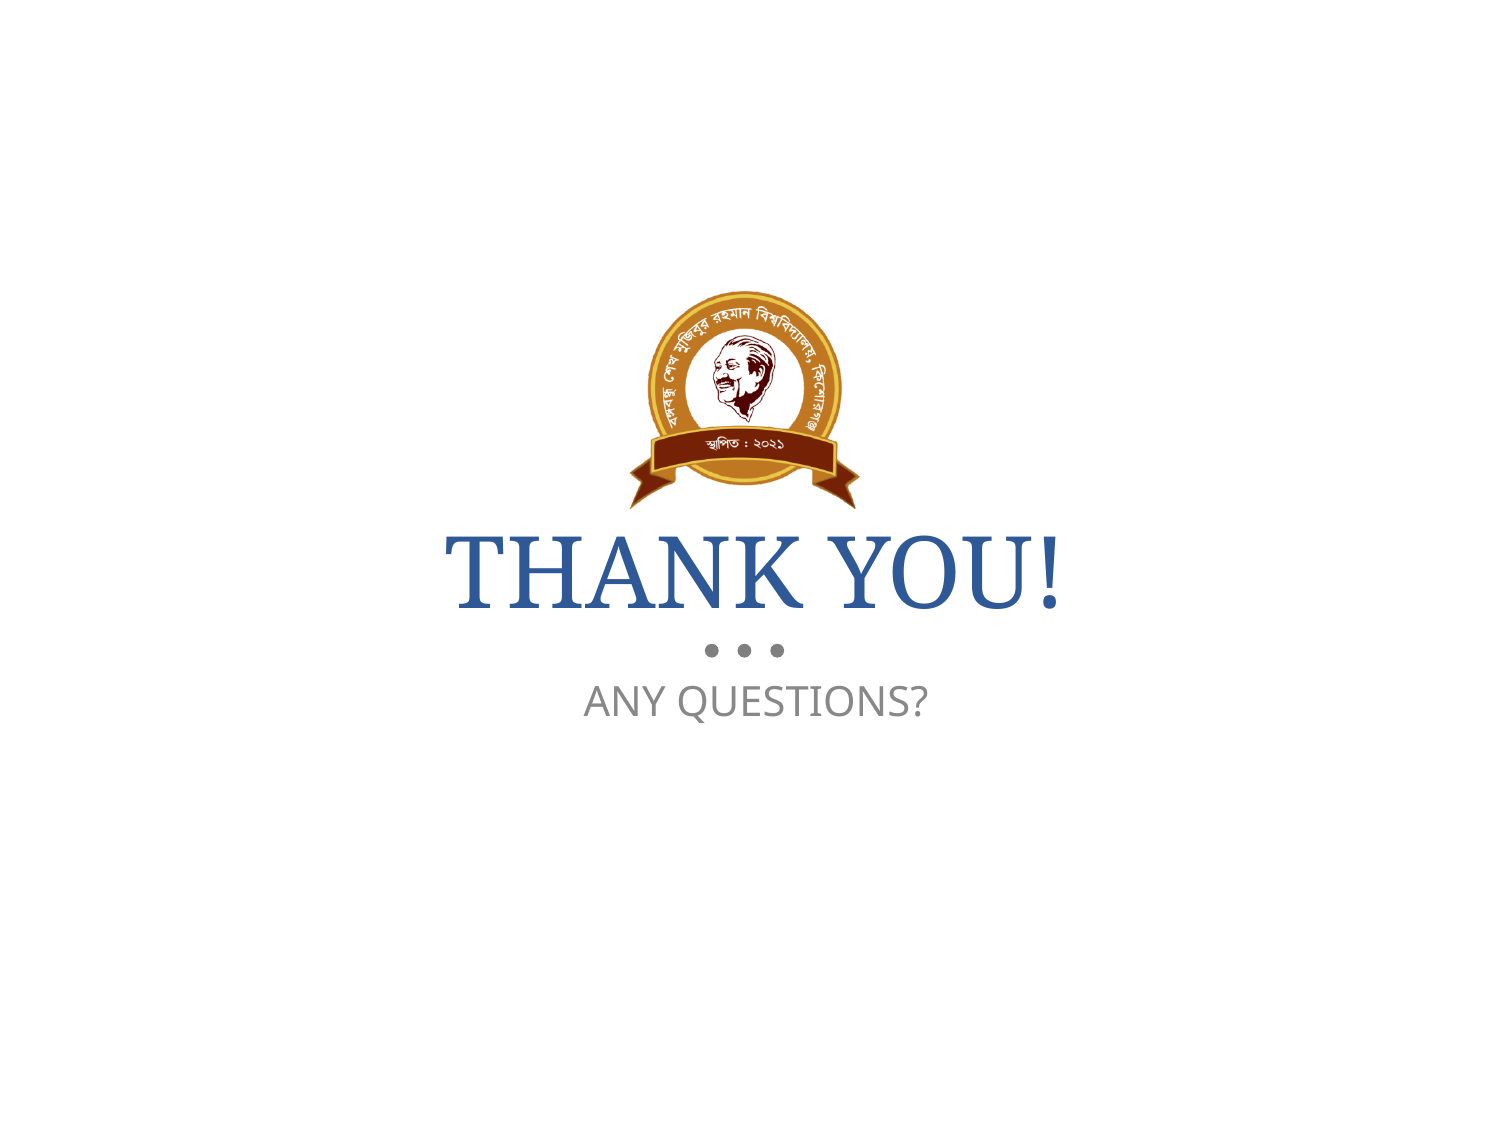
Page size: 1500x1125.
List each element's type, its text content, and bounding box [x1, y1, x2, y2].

list ANY QUESTIONS? [118, 667, 1394, 854]
title THANK YOU! [118, 224, 1394, 636]
